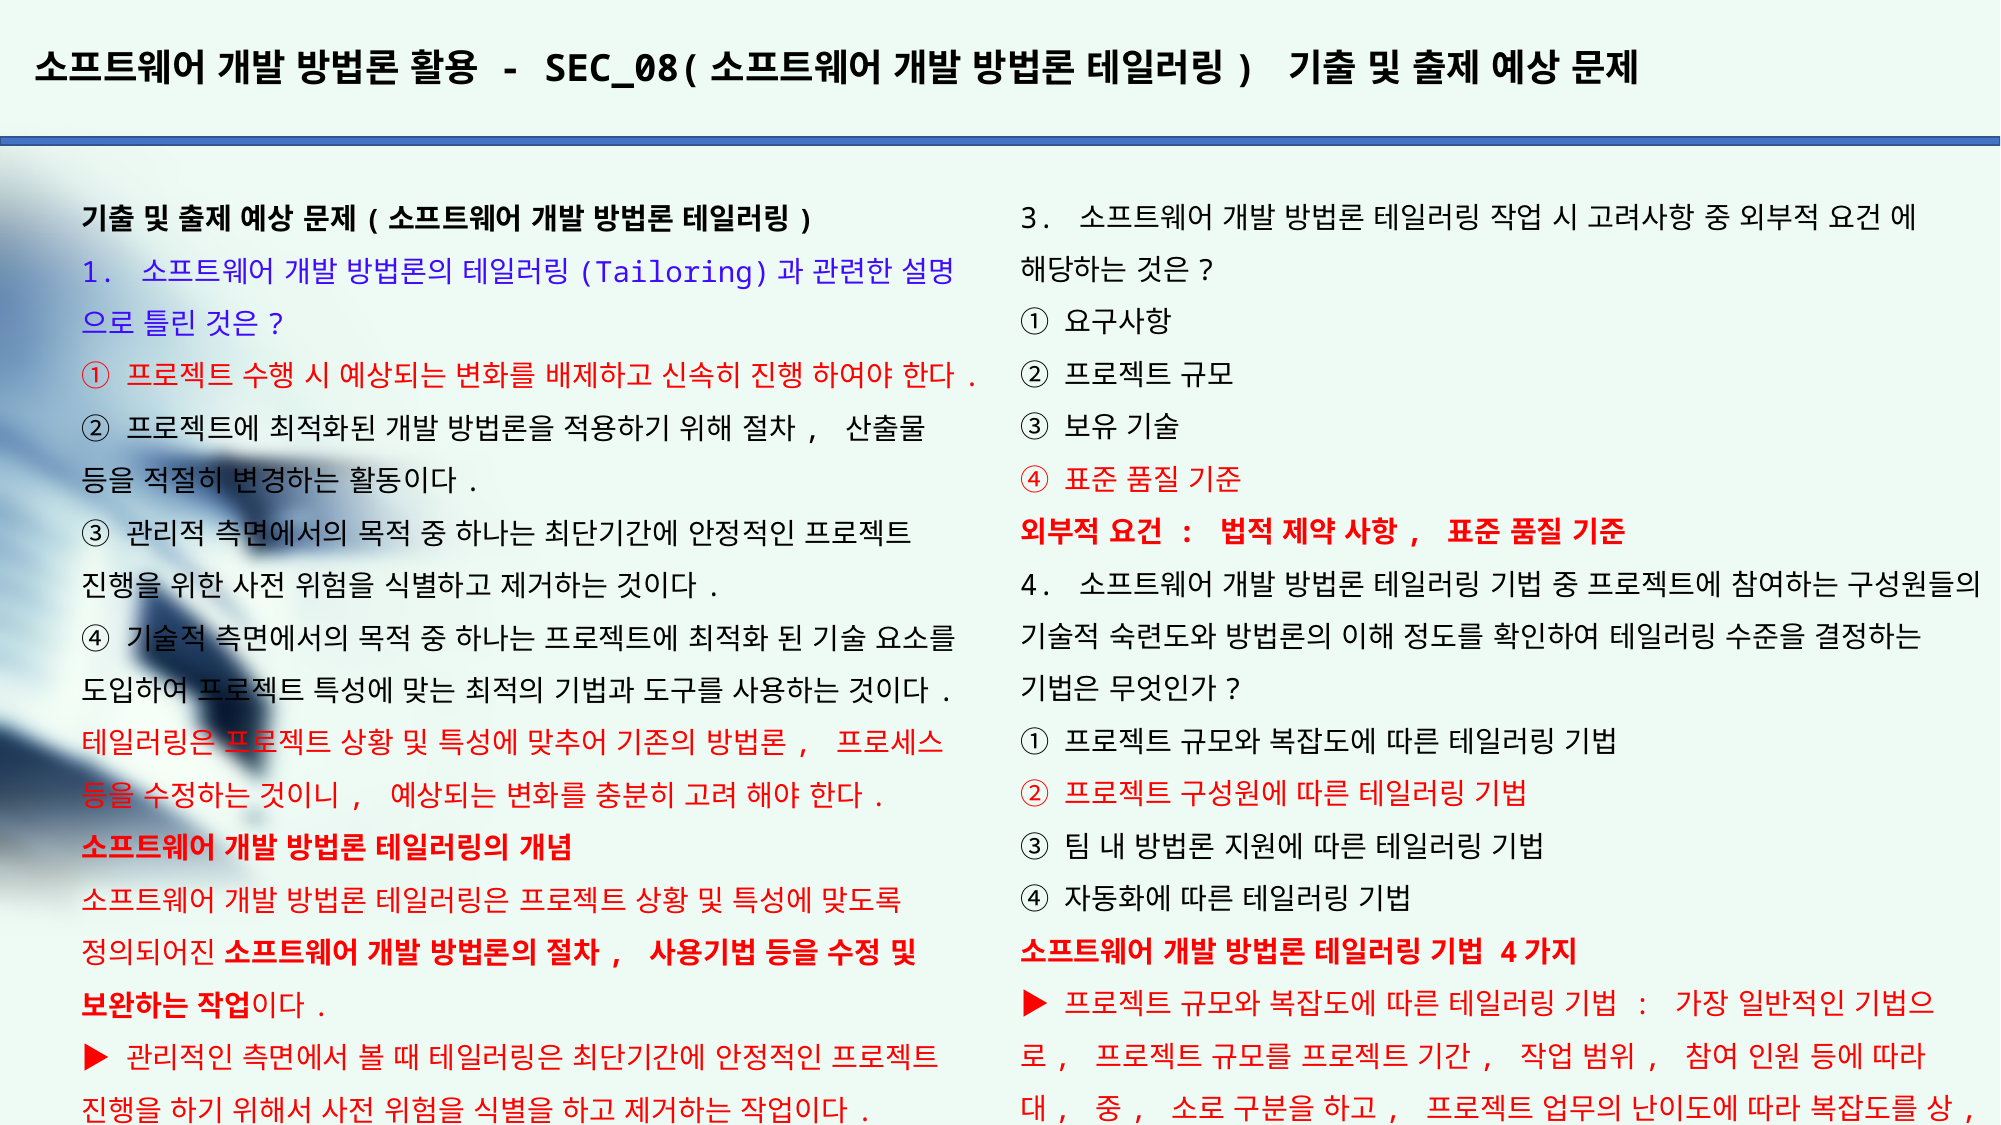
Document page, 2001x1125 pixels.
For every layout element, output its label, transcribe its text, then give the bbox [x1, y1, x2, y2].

picture [0, 146, 2000, 1125]
picture [0, 0, 2000, 136]
title 소프트웨어 개발 방법론 활용 - SEC_08(소프트웨어 개발 방법론 테일러링) 기출 및 출제 예상 문제 [19, 14, 1993, 126]
text_box 3. 소프트웨어 개발 방법론 테일러링 작업 시 고려사항 중 외부적 요건 에 해당하는 것은? ① 요구사항 ② 프로젝트 규모 ③ 보유 기술 ④ 표준 품질 기준 외부적 요건 : 법적 제약 사항, 표준 품질 기준 4. 소프트웨어 개발 방법론 테일러링 기법 중 프로젝트에 참여하는 구성원들의 기술적 숙련도와 방법론의 이해 정도를 확인하여 테일러링 수준을 결정하는 기법은 무엇인가? ① 프로젝트 규모와 복잡도에 따른 테일러링 기법 ② 프로젝트 구성원에 따른 테일러링 기법 ③ 팀 내 방법론 지원에 따른 테일러링 기법 ④ 자동화에 따른 테일러링 기법 소프트웨어 개발 방법론 테일러링 기법 4가지 ▶ 프로젝트 규모와 복잡도에 따른 테일러링 기법 : 가장 일반적인 기법으로, 프로젝트 규모를 프로젝트 기간, 작업 범위, 참여 인원 등에 따라 대, 중, 소로 구분을 하고, 프로젝트 업무의 난이도에 따라 복잡도를 상, 중, 하로 구분하는 기법이다. ▶ 프로젝트 구성원에 따른 테일러링 기법 : 프로젝트에 참여하는 구성원들의 기술적 숙련도와 방법론의 이해 정도를 확인하여 테일러링 수준을 결정하는 기법이다. ▶ 팀 내 방법론 지원에 따른 테일러링 기법 : 프로젝트 수행 시 각 팀 별로 방법론 담당 인력을 배정하되 팀의 방법론 교육과 프로젝트 전체 의 방법론 운영을 위한 의사소통을 담당하도록 인력을 구성하는 기법이다. ▶ 자동화에 따른 테일러링 기법 : 프로젝트 수행 시 작업 부하를 줄이기 위해서 중간 중간 단계에서의 산출물을 자동화 도구를 사용하여 산출할 수 있도록 지원하는 기법이다. [1005, 174, 2000, 1125]
text_box 기출 및 출제 예상 문제(소프트웨어 개발 방법론 테일러링) 1. 소프트웨어 개발 방법론의 테일러링(Tailoring)과 관련한 설명 으로 틀린 것은? ① 프로젝트 수행 시 예상되는 변화를 배제하고 신속히 진행 하여야 한다. ② 프로젝트에 최적화된 개발 방법론을 적용하기 위해 절차, 산출물 등을 적절히 변경하는 활동이다. ③ 관리적 측면에서의 목적 중 하나는 최단기간에 안정적인 프로젝트 진행을 위한 사전 위험을 식별하고 제거하는 것이다. ④ 기술적 측면에서의 목적 중 하나는 프로젝트에 최적화 된 기술 요소를 도입하여 프로젝트 특성에 맞는 최적의 기법과 도구를 사용하는 것이다. 테일러링은 프로젝트 상황 및 특성에 맞추어 기존의 방법론, 프로세스 등을 수정하는 것이니, 예상되는 변화를 충분히 고려 해야 한다. 소프트웨어 개발 방법론 테일러링의 개념 소프트웨어 개발 방법론 테일러링은 프로젝트 상황 및 특성에 맞도록 정의되어진 소프트웨어 개발 방법론의 절차, 사용기법 등을 수정 및 보완하는 작업이다. ▶ 관리적인 측면에서 볼 때 테일러링은 최단기간에 안정적인 프로젝트 진행을 하기 위해서 사전 위험을 식별을 하고 제거하는 작업이다. ▶ 기술적인 측면에서 볼 때 테일러링은 프로젝트에 최적화된 기술 요소를 도입하여 프로젝트 특성에 맞는 최적의 기법과 도구를 찾아가는 작업이다. ▶ 소프트웨어 개발 방법론 테일러링의 수행 절차 프로젝트 특징 정의 -> 표준 프로세스 선정 및 검증 -> 상위 수준의 커스터마이징 -> 세부적 커스터마이징 -> 테일러링 문서화 2. 테일러링(Tailoring) 개발 방법론의 내부 기준에 해당하지 않는 것은? ① 납기/비용 ② 기술환경 ③ 구성원 능력 ④ 국제표준 품질 기준 테일러링의 고려사항에는 내부적 요건과 외부적 요건이 있다. 내부적 기준 ▶ 목표 환경 : 시스템의 개발 환경과 유형이 서로 다른 경우 테일러링이 필요하다. ▶ 요구사항 : 프로젝트의 생명 주기 활동에서 개발, 운영, 유지보수 등 프로젝트에서 우선적으로 고려할 요구사항이 서로 다른 경우 테일러링이 필요하다. ▶ 프로젝트 규모 : 비용, 인력, 기간 등 프로젝트의 규모가 서로 다른 경우 테일러링이 필요하다. ▶ 보유 기술 : 프로세스, 개발 방법론, 산출물, 구성원의 능력 등이 서로 다른 경우 테일러링이 필요하다. 외부적 기준 ▶ 법적 제약 사항 : 프로젝트 별로 적용될 IT Compliance가 서로 다른 경우 테일러링이 필요하다. ▶ 표준 품질 기준 : 금융, 제도, 제조 등 여러 분야별로 표준 품질 기준이 서로 다를 경우 테일러링이 필요하다. [66, 175, 1000, 1125]
